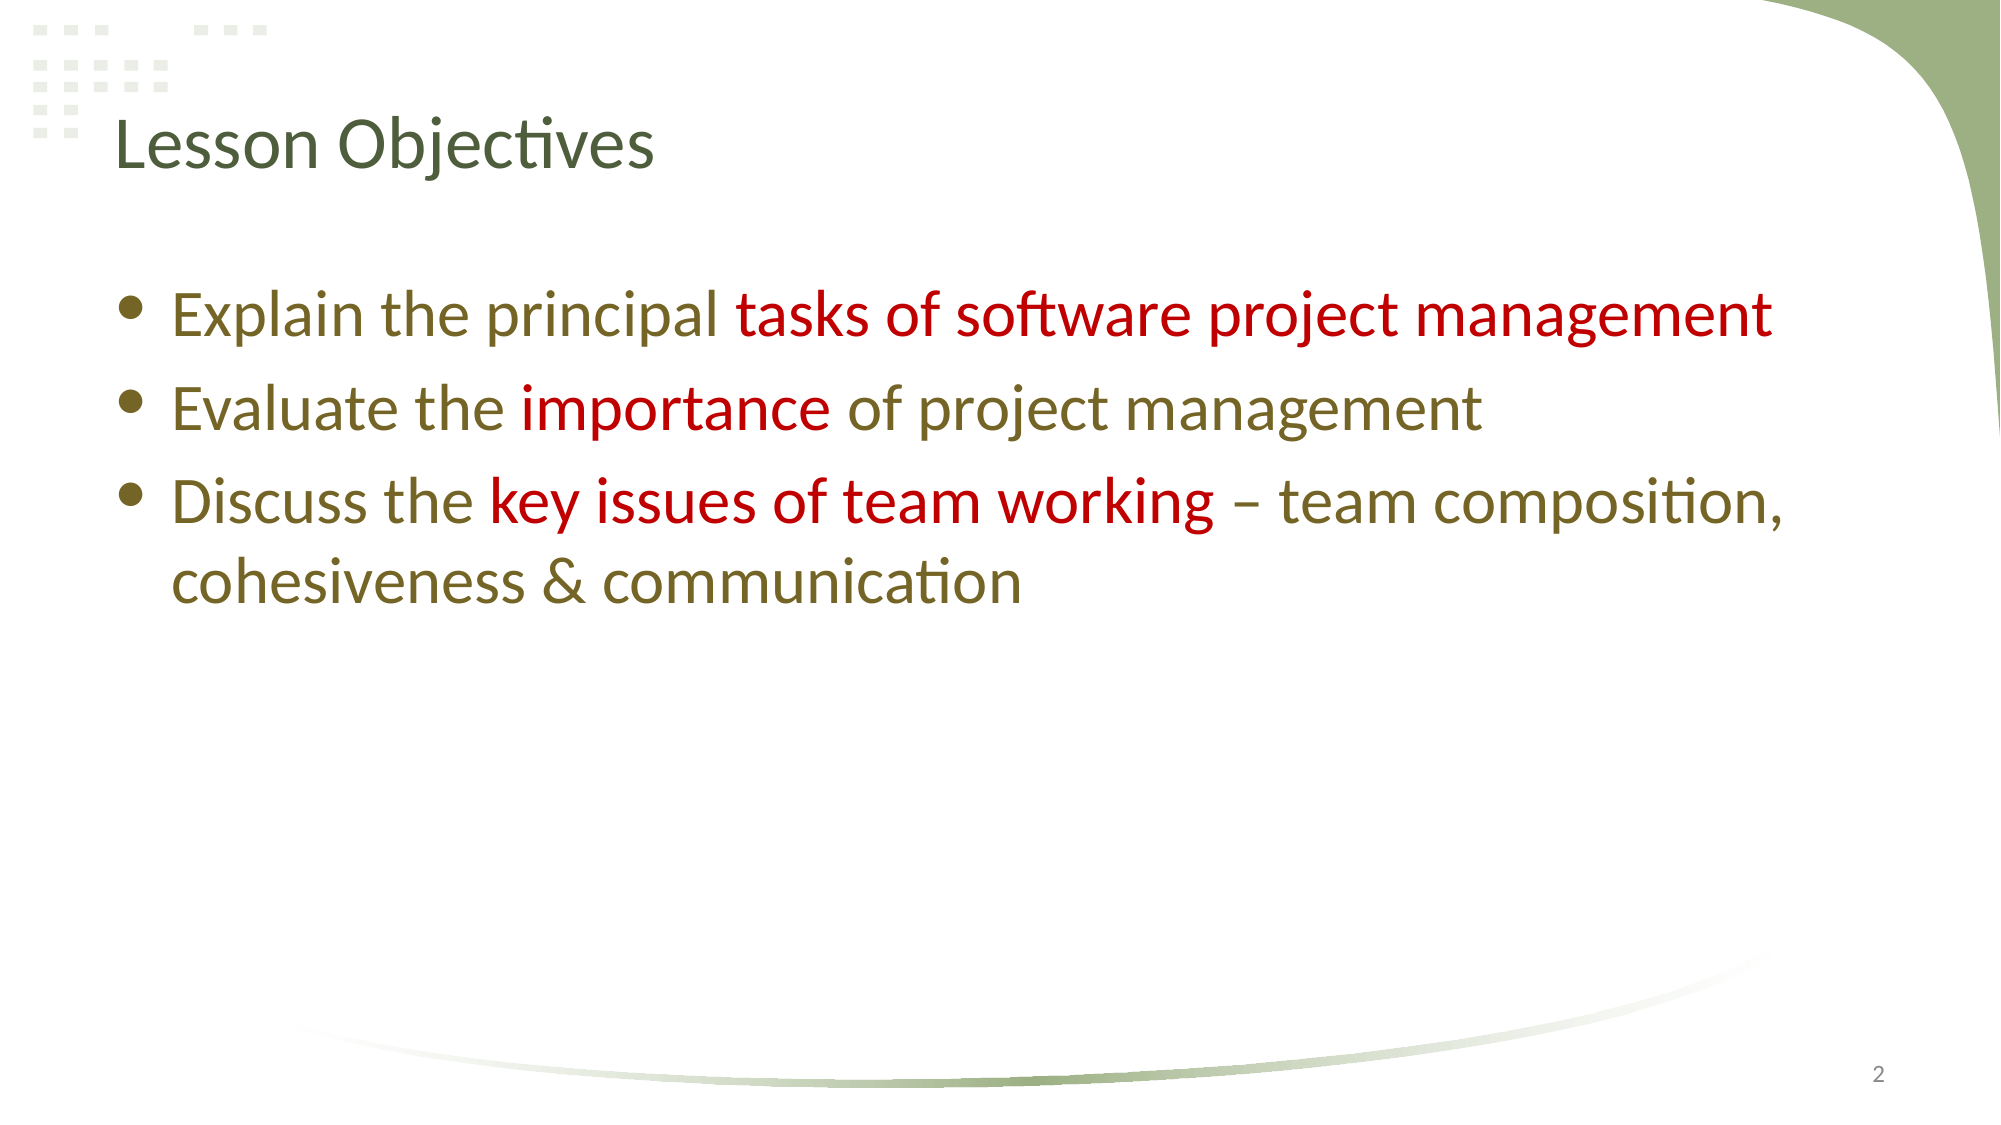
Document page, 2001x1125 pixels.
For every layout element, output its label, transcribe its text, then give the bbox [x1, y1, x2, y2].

list Explain the principal tasks of software project management Evaluate the importance of project management Discuss the key issues of team working – team composition, cohesiveness & communication [99, 262, 1900, 1005]
slide_number 2 [1433, 1042, 1900, 1103]
title Lesson Objectives [99, 45, 1900, 233]
